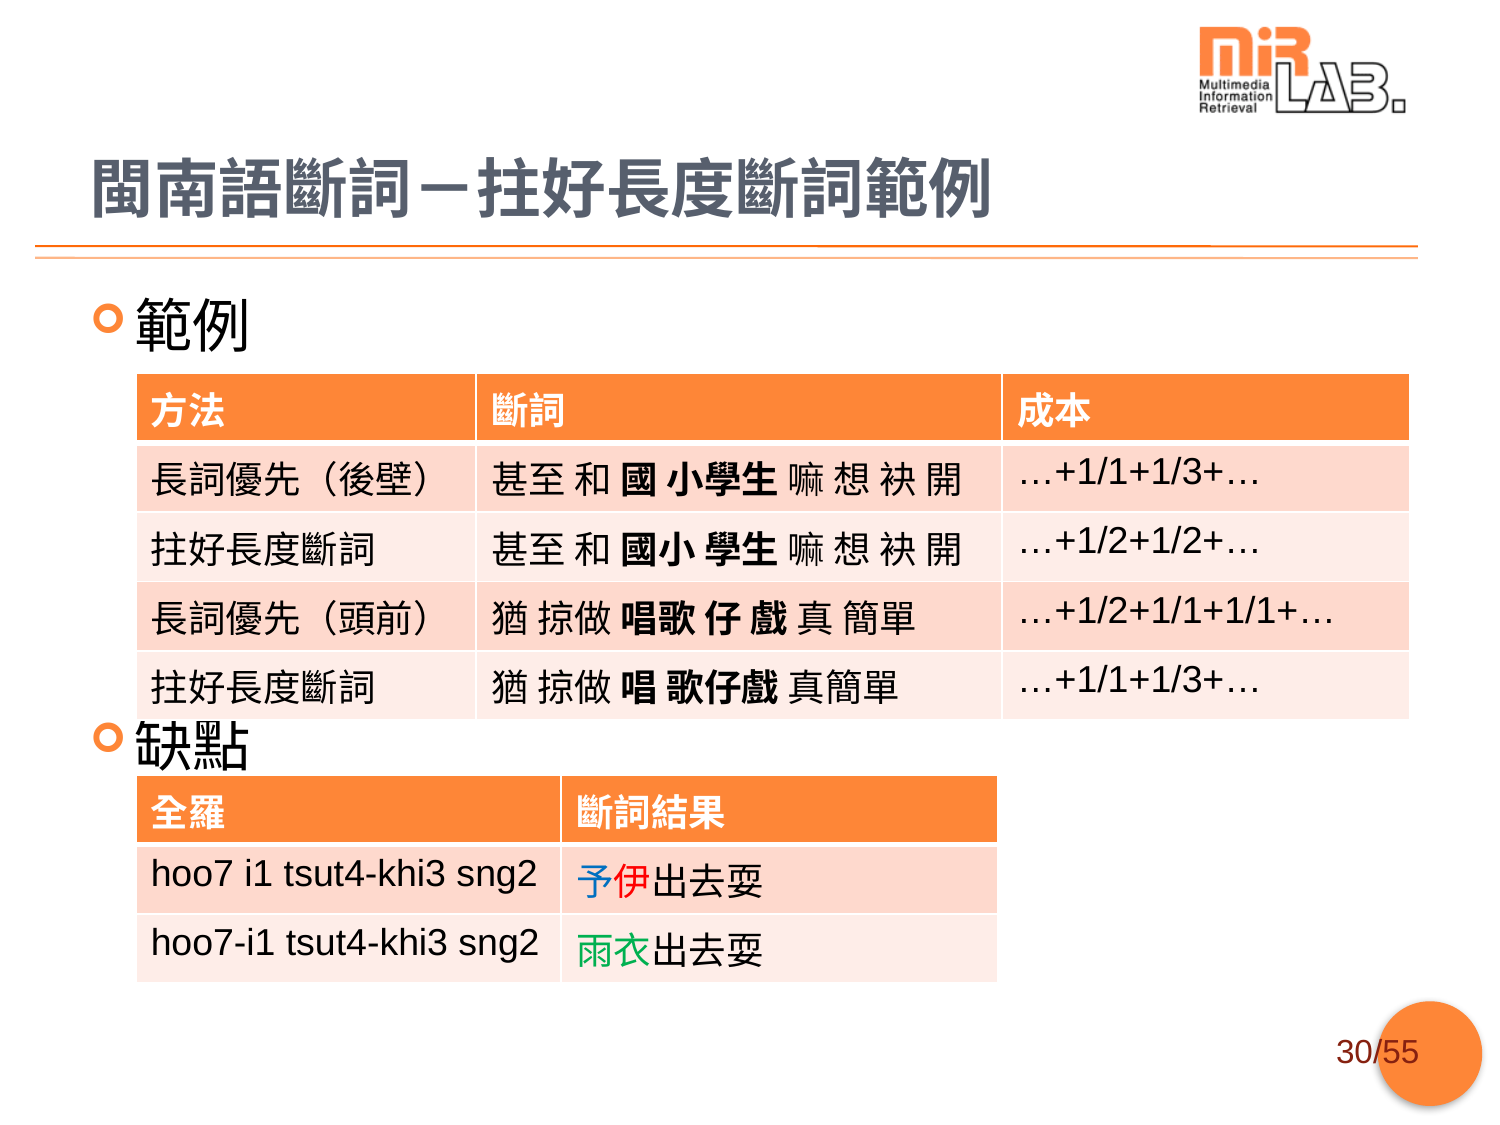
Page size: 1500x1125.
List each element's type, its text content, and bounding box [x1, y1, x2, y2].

table_header 方法 [137, 374, 475, 440]
table_header 斷詞結果 [562, 776, 997, 842]
title 閩南語斷詞－拄好長度斷詞範例 [75, 45, 1372, 233]
table_header 全羅 [137, 776, 560, 842]
table_cell 甚至 和 國 小學生 嘛 想 袂 開 [477, 446, 1001, 511]
table_cell …+1/2+1/1+1/1+… [1003, 582, 1409, 650]
table_header 斷詞 [477, 374, 1001, 440]
table_cell 予伊出去耍 [562, 847, 997, 913]
table_header 成本 [1003, 374, 1409, 440]
table_cell 長詞優先（後壁） [137, 446, 475, 511]
table_cell hoo7-i1 tsut4-khi3 sng2 [137, 915, 560, 982]
table_cell 拄好長度斷詞 [137, 513, 475, 581]
table_cell 雨衣出去耍 [562, 915, 997, 982]
table_cell hoo7 i1 tsut4-khi3 sng2 [137, 847, 560, 913]
list 範例 缺點 [75, 281, 1300, 1062]
table_cell …+1/2+1/2+… [1003, 513, 1409, 581]
table_cell 拄好長度斷詞 [137, 652, 475, 719]
table_cell 猶 掠做 唱歌 仔 戲 真 簡單 [477, 582, 1001, 650]
table_cell 甚至 和 國小 學生 嘛 想 袂 開 [477, 513, 1001, 581]
picture [1195, 22, 1408, 118]
table_cell …+1/1+1/3+… [1003, 446, 1409, 511]
table_cell 長詞優先（頭前） [137, 582, 475, 650]
table_cell …+1/1+1/3+… [1003, 652, 1409, 719]
table_cell 猶 掠做 唱 歌仔戲 真簡單 [477, 652, 1001, 719]
